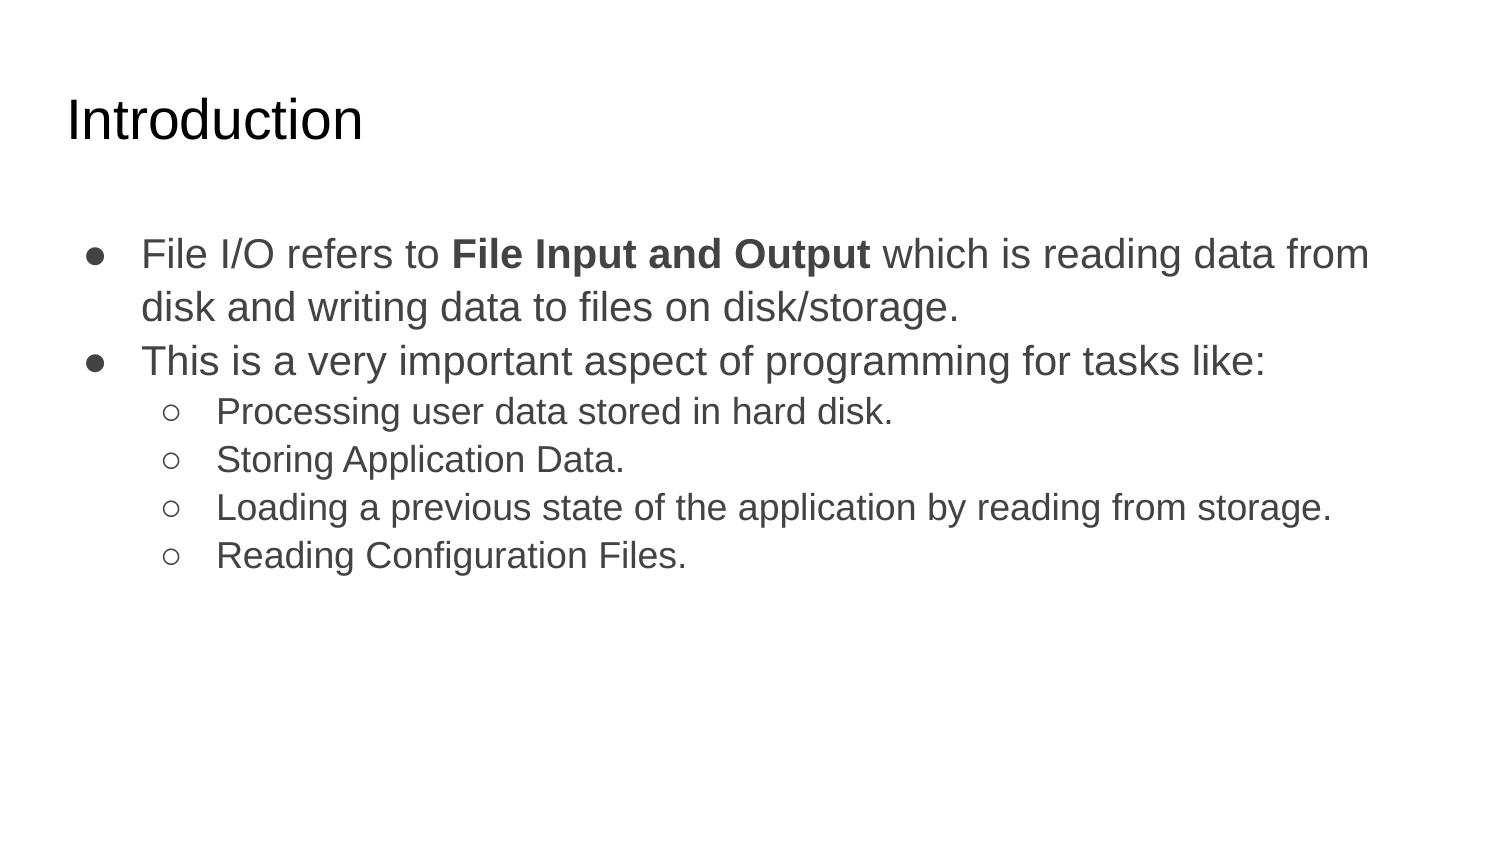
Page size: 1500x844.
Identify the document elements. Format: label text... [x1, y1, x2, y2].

title Introduction [51, 72, 1449, 167]
list File I/O refers to File Input and Output which is reading data from disk and writing data to files on disk/storage. This is a very important aspect of programming for tasks like: Processing user data stored in hard disk. Storing Application Data. Loading a previous state of the application by reading from storage. Reading Configuration Files. [51, 208, 1449, 691]
